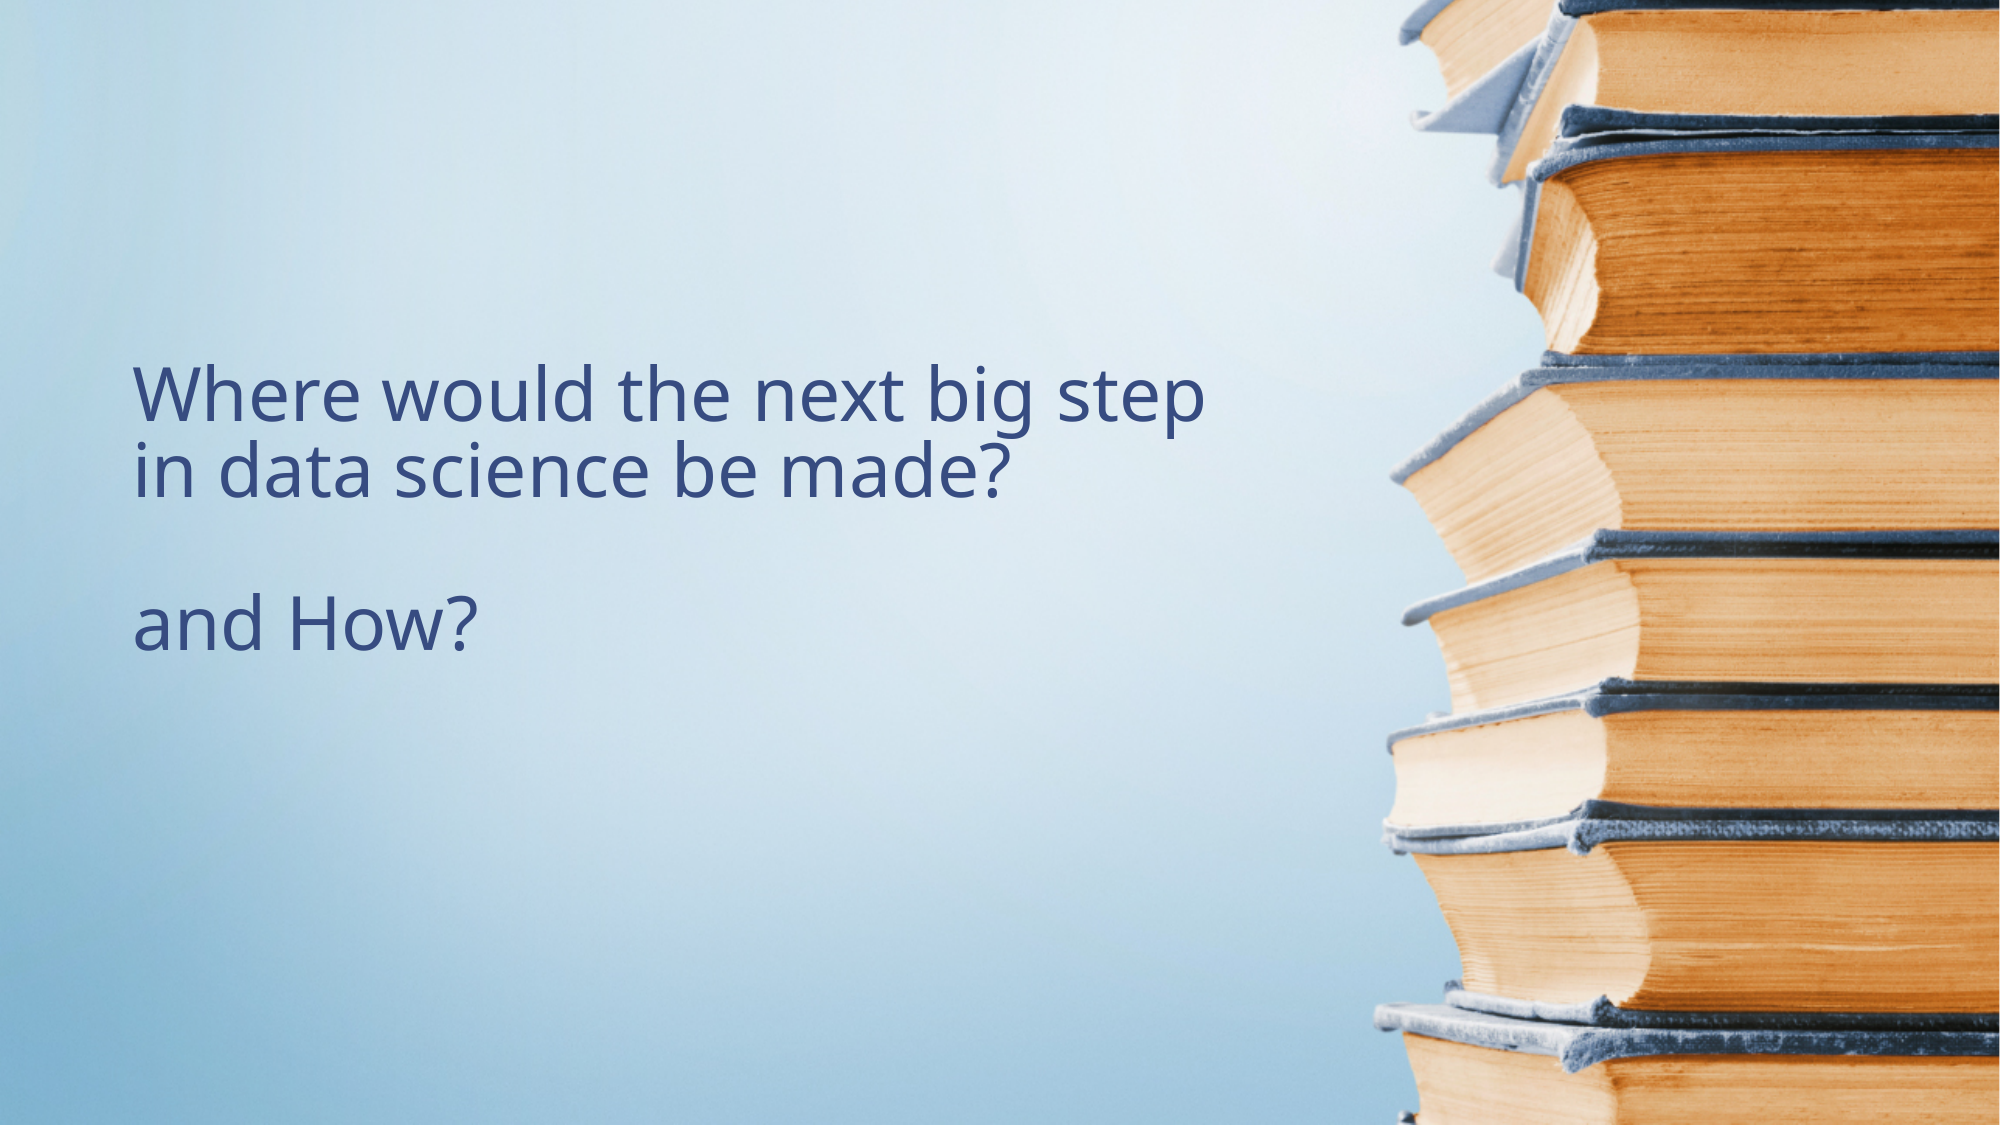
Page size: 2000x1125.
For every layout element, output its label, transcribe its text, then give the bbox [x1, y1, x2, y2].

picture [0, 0, 2000, 1125]
title Where would the next big step in data science be made? and How? [112, 350, 1300, 667]
